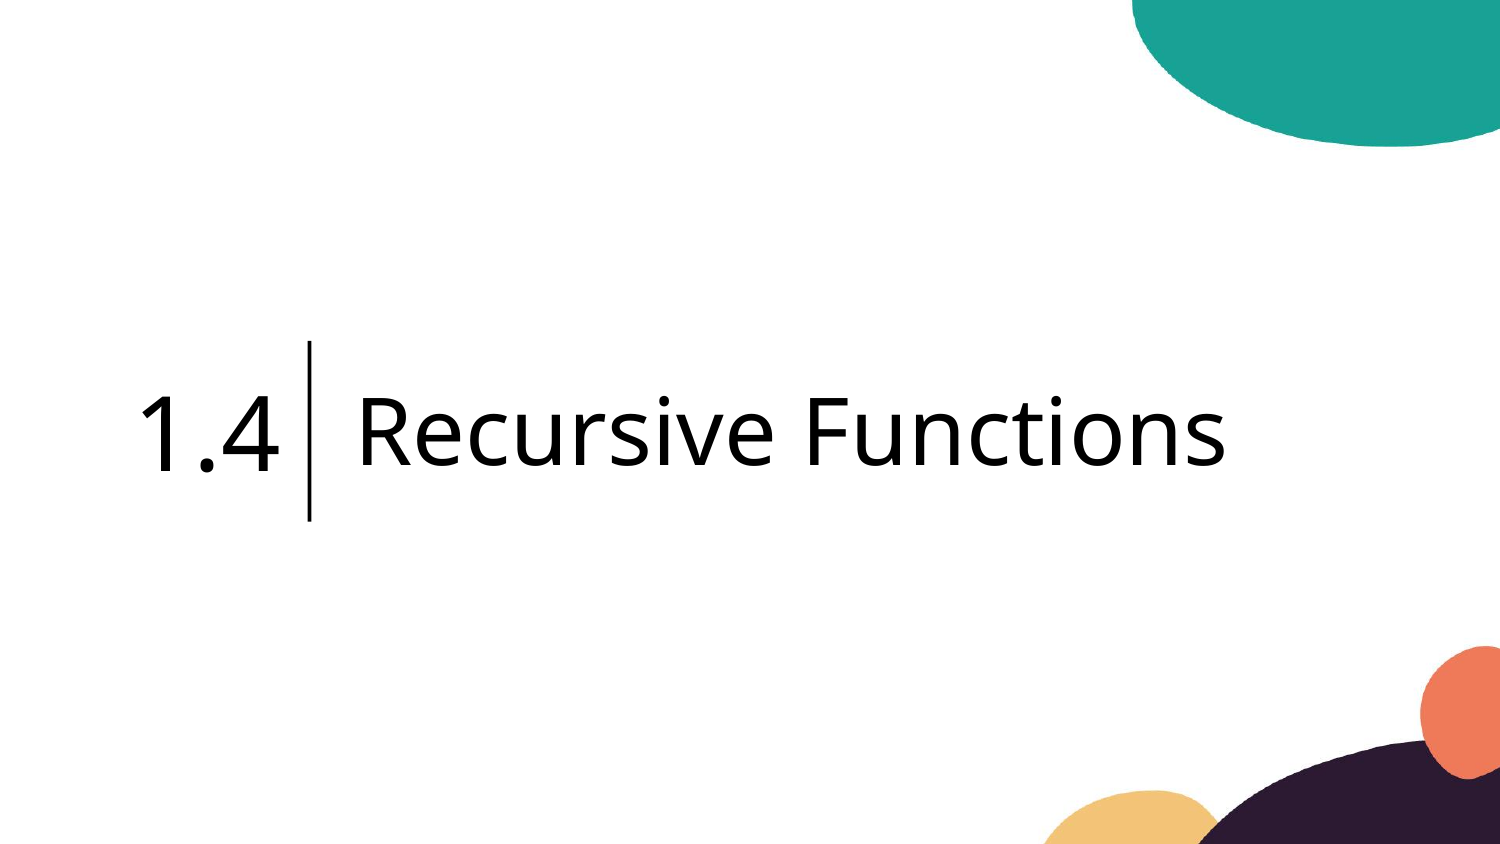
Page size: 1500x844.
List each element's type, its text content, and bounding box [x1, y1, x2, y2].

text_box Recursive Functions [339, 334, 1413, 522]
text_box [307, 340, 312, 522]
picture [0, 0, 1500, 844]
text_box 1.4 [118, 352, 299, 508]
